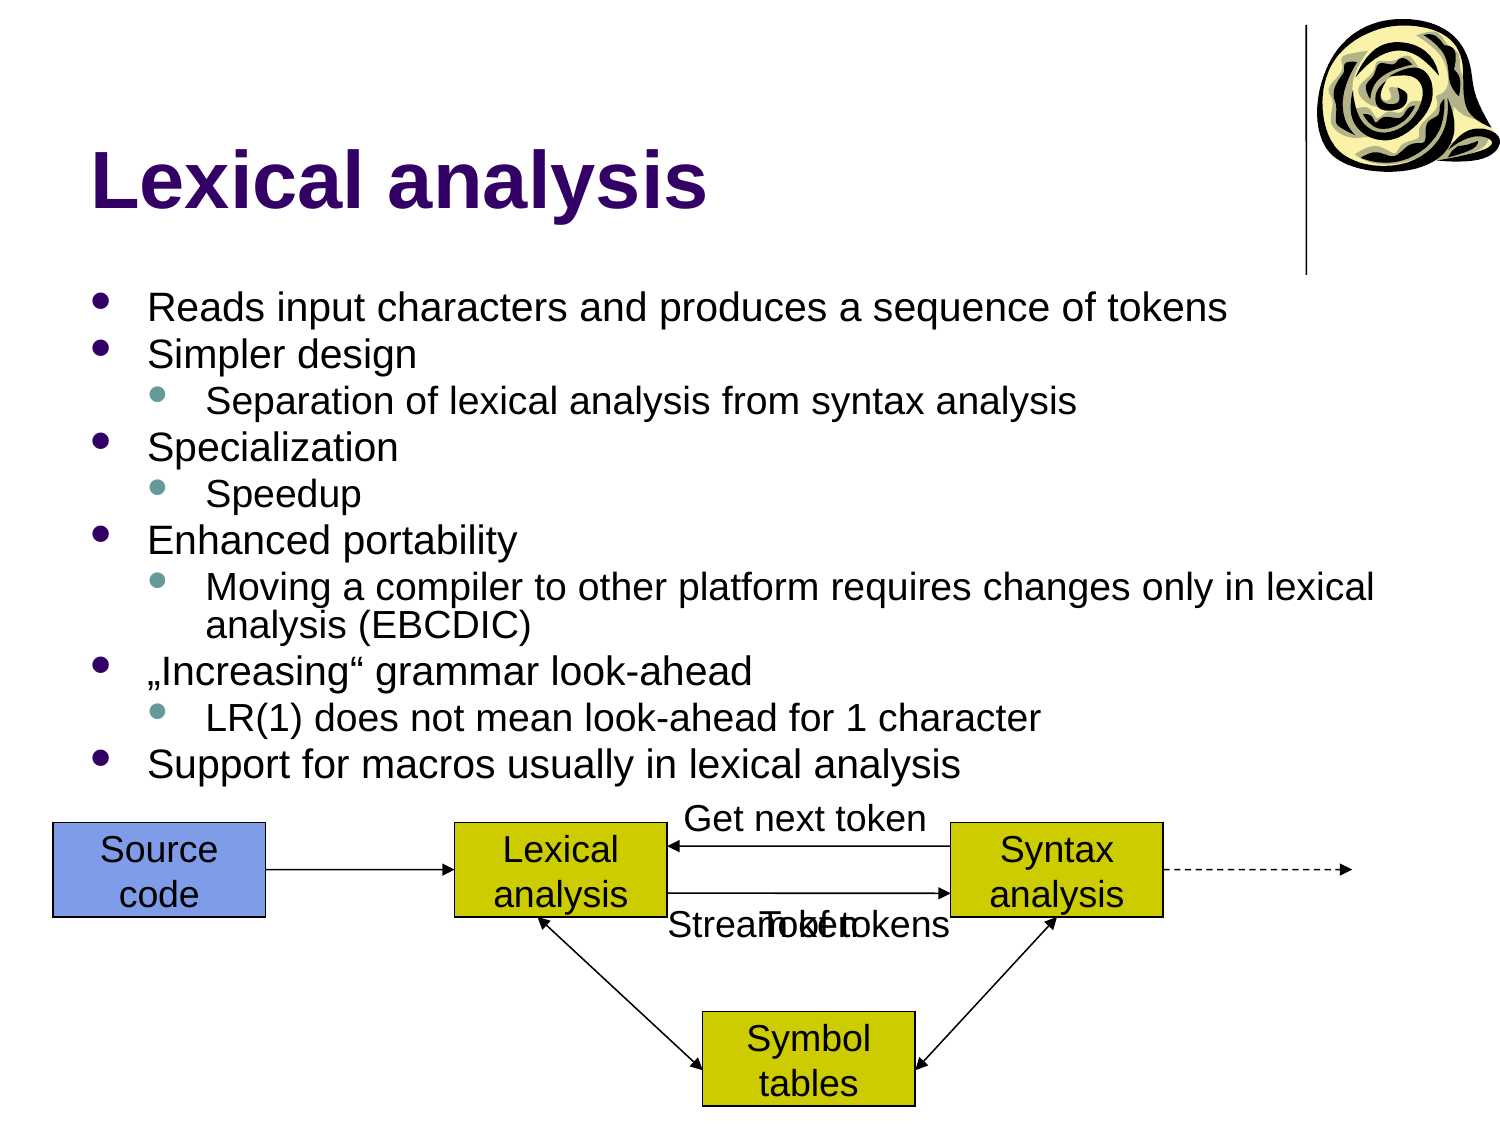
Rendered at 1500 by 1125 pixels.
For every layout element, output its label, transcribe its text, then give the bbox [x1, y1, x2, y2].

text_box [915, 916, 1058, 1071]
text_box [265, 863, 455, 876]
text_box Lexical analysis [454, 822, 668, 917]
text_box [1339, 863, 1353, 876]
text_box [938, 887, 949, 892]
text_box [537, 916, 703, 1071]
text_box Get next token [668, 799, 943, 846]
title Lexical analysis [74, 19, 1313, 233]
text_box Symbol tables [702, 1011, 915, 1106]
text_box Stream of tokens [652, 892, 966, 953]
text_box Syntax analysis [950, 822, 1164, 917]
list Reads input characters and produces a sequence of tokens Simpler design Separation of lexical analysis from syntax analysis Specialization Speedup Enhanced portability Moving a compiler to other platform requires changes only in lexical analysis (EBCDIC) „Increasing“ grammar look-ahead LR(1) does not mean look-ahead for 1 character Support for macros usually in lexical analysis [74, 281, 1426, 799]
text_box Source code [53, 822, 266, 917]
text_box [667, 839, 951, 853]
